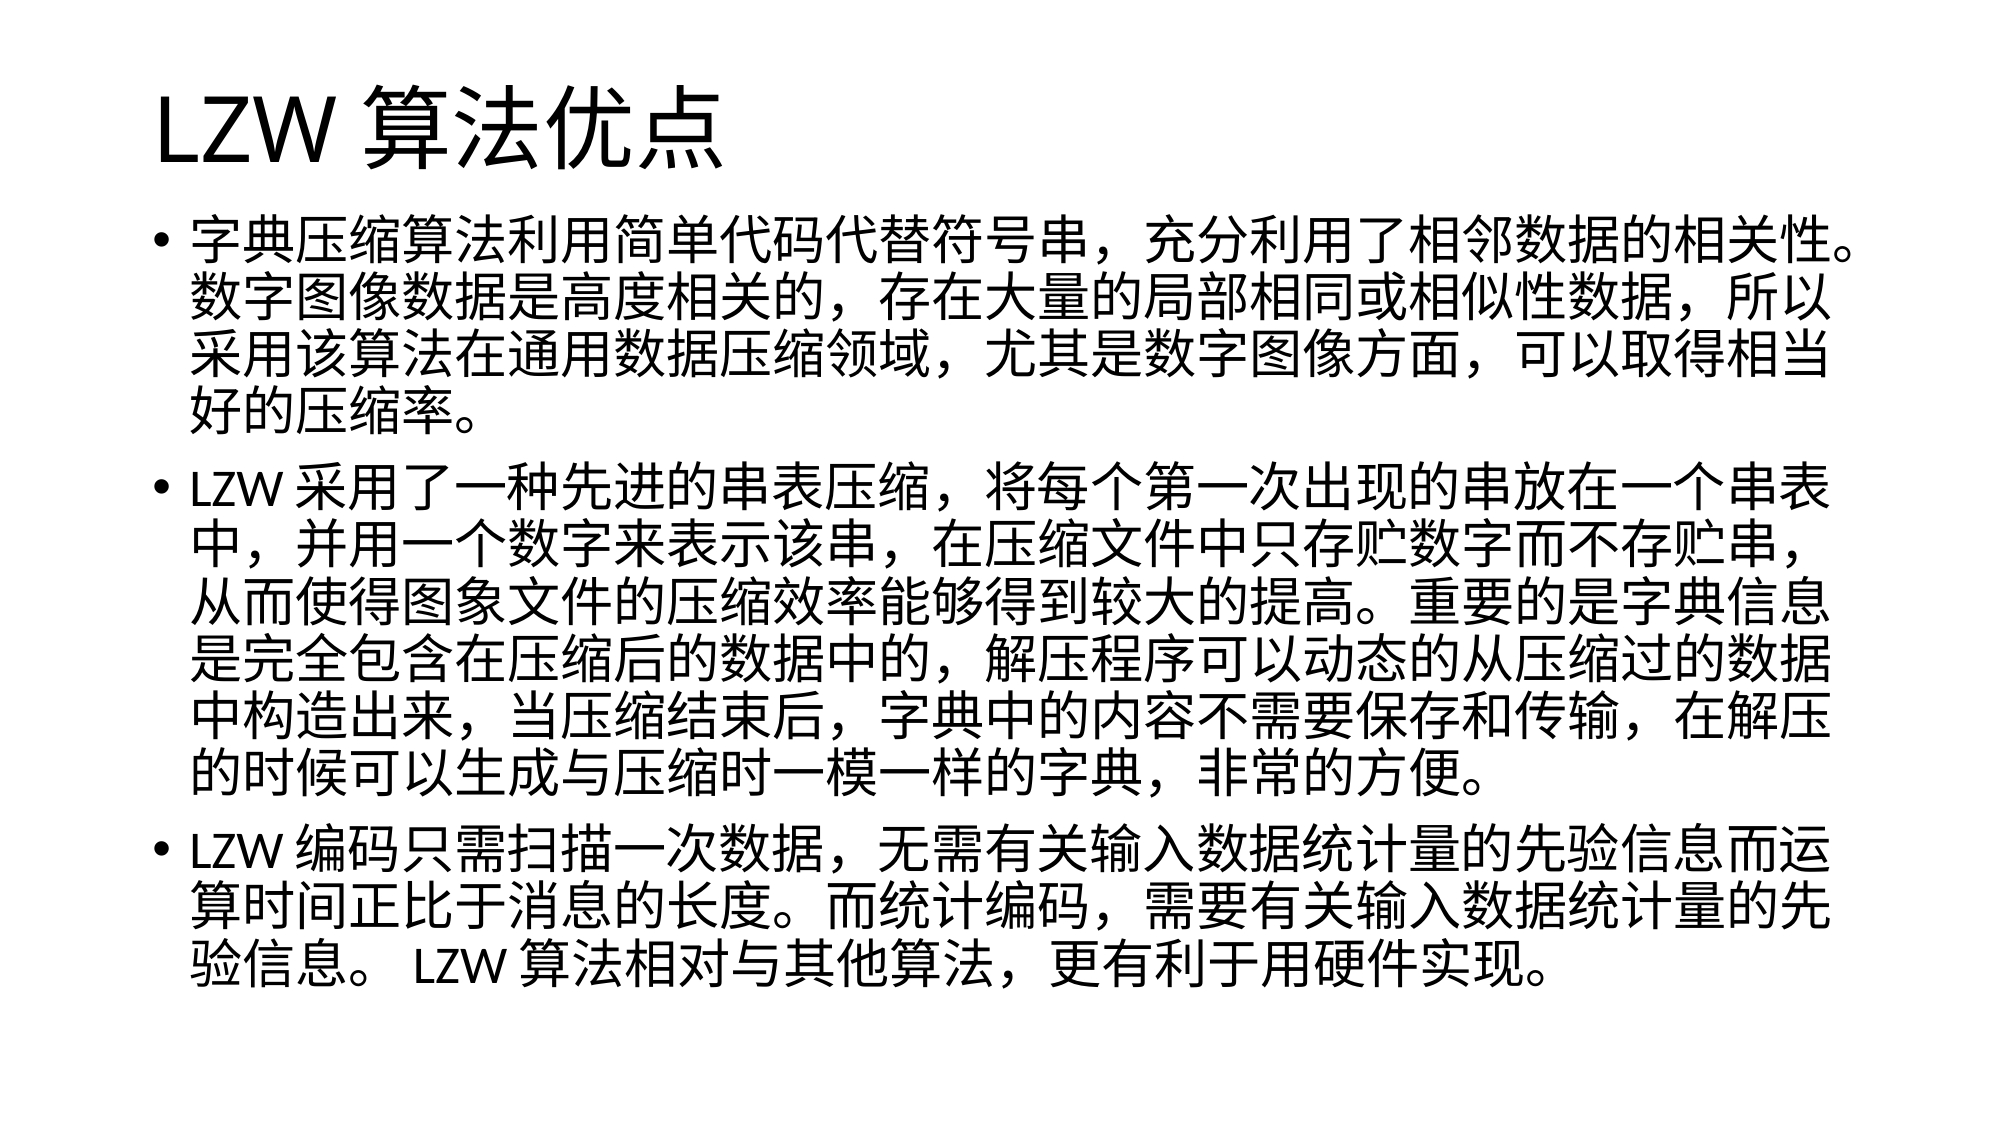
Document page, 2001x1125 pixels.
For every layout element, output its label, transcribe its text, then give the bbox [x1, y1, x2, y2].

title LZW算法优点 [137, 59, 1863, 205]
list 字典压缩算法利用简单代码代替符号串，充分利用了相邻数据的相关性。数字图像数据是高度相关的，存在大量的局部相同或相似性数据，所以采用该算法在通用数据压缩领域，尤其是数字图像方面，可以取得相当好的压缩率。 LZW采用了一种先进的串表压缩，将每个第一次出现的串放在一个串表中，并用一个数字来表示该串，在压缩文件中只存贮数字而不存贮串，从而使得图象文件的压缩效率能够得到较大的提高。重要的是字典信息是完全包含在压缩后的数据中的，解压程序可以动态的从压缩过的数据中构造出来，当压缩结束后，字典中的内容不需要保存和传输，在解压的时候可以生成与压缩时一模一样的字典，非常的方便。 LZW编码只需扫描一次数据，无需有关输入数据统计量的先验信息而运算时间正比于消息的长度。而统计编码，需要有关输入数据统计量的先验信息。LZW算法相对与其他算法，更有利于用硬件实现。 [137, 205, 1863, 1014]
